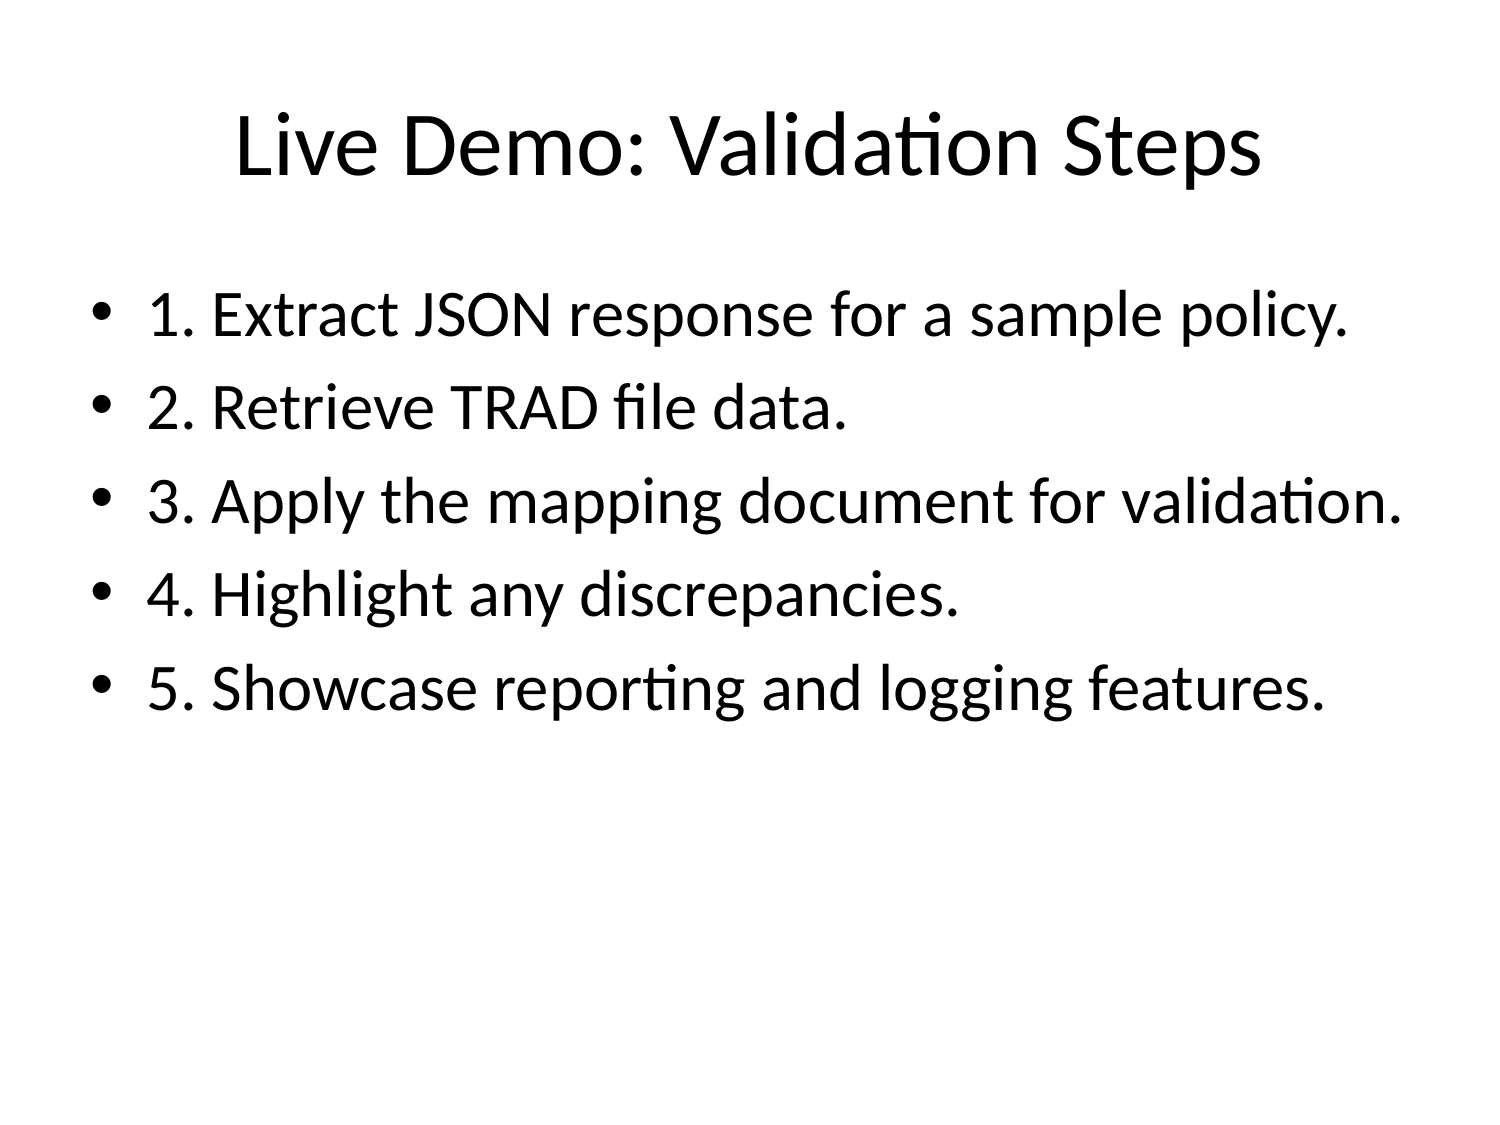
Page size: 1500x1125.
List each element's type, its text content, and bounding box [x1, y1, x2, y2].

title Live Demo: Validation Steps [75, 45, 1425, 233]
list 1. Extract JSON response for a sample policy. 2. Retrieve TRAD file data. 3. Apply the mapping document for validation. 4. Highlight any discrepancies. 5. Showcase reporting and logging features. [75, 262, 1425, 1005]
